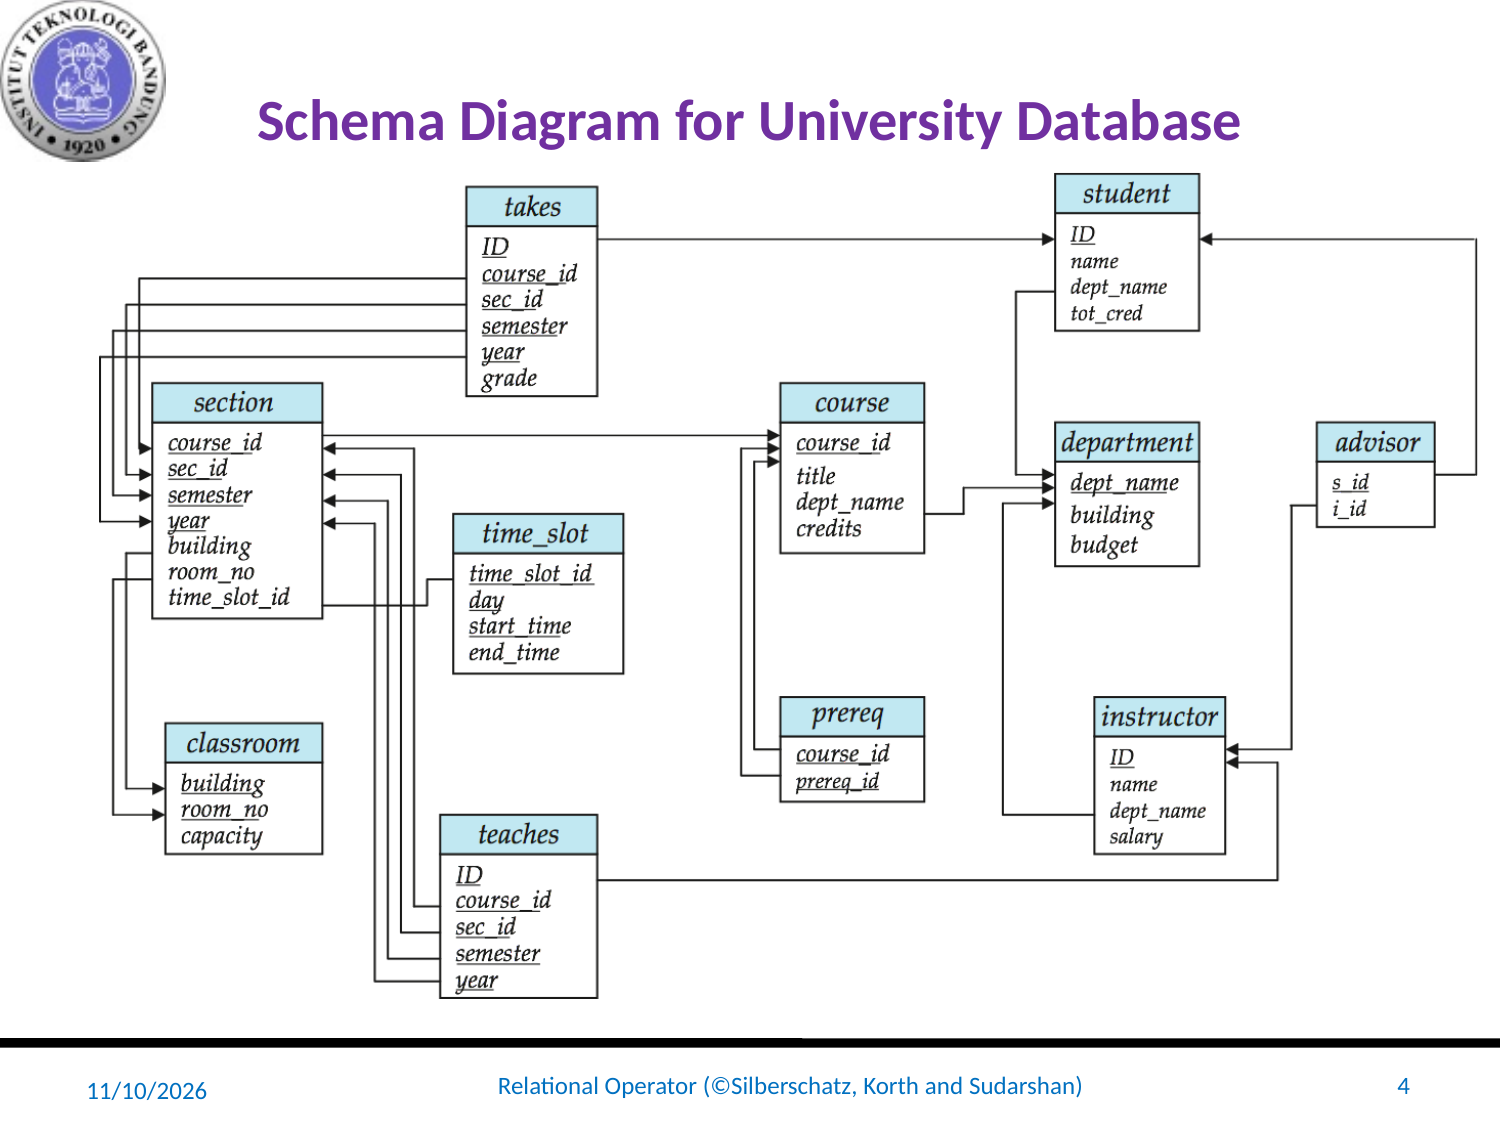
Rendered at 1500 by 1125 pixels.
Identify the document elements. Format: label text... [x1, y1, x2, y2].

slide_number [58, 1054, 223, 1125]
footer Relational Operator (©Silberschatz, Korth and Sudarshan) [246, 1054, 1336, 1115]
picture [0, 0, 166, 162]
title Schema Diagram for University Database [75, 23, 1425, 211]
slide_number 4 [1359, 1054, 1425, 1115]
picture [99, 171, 1479, 999]
